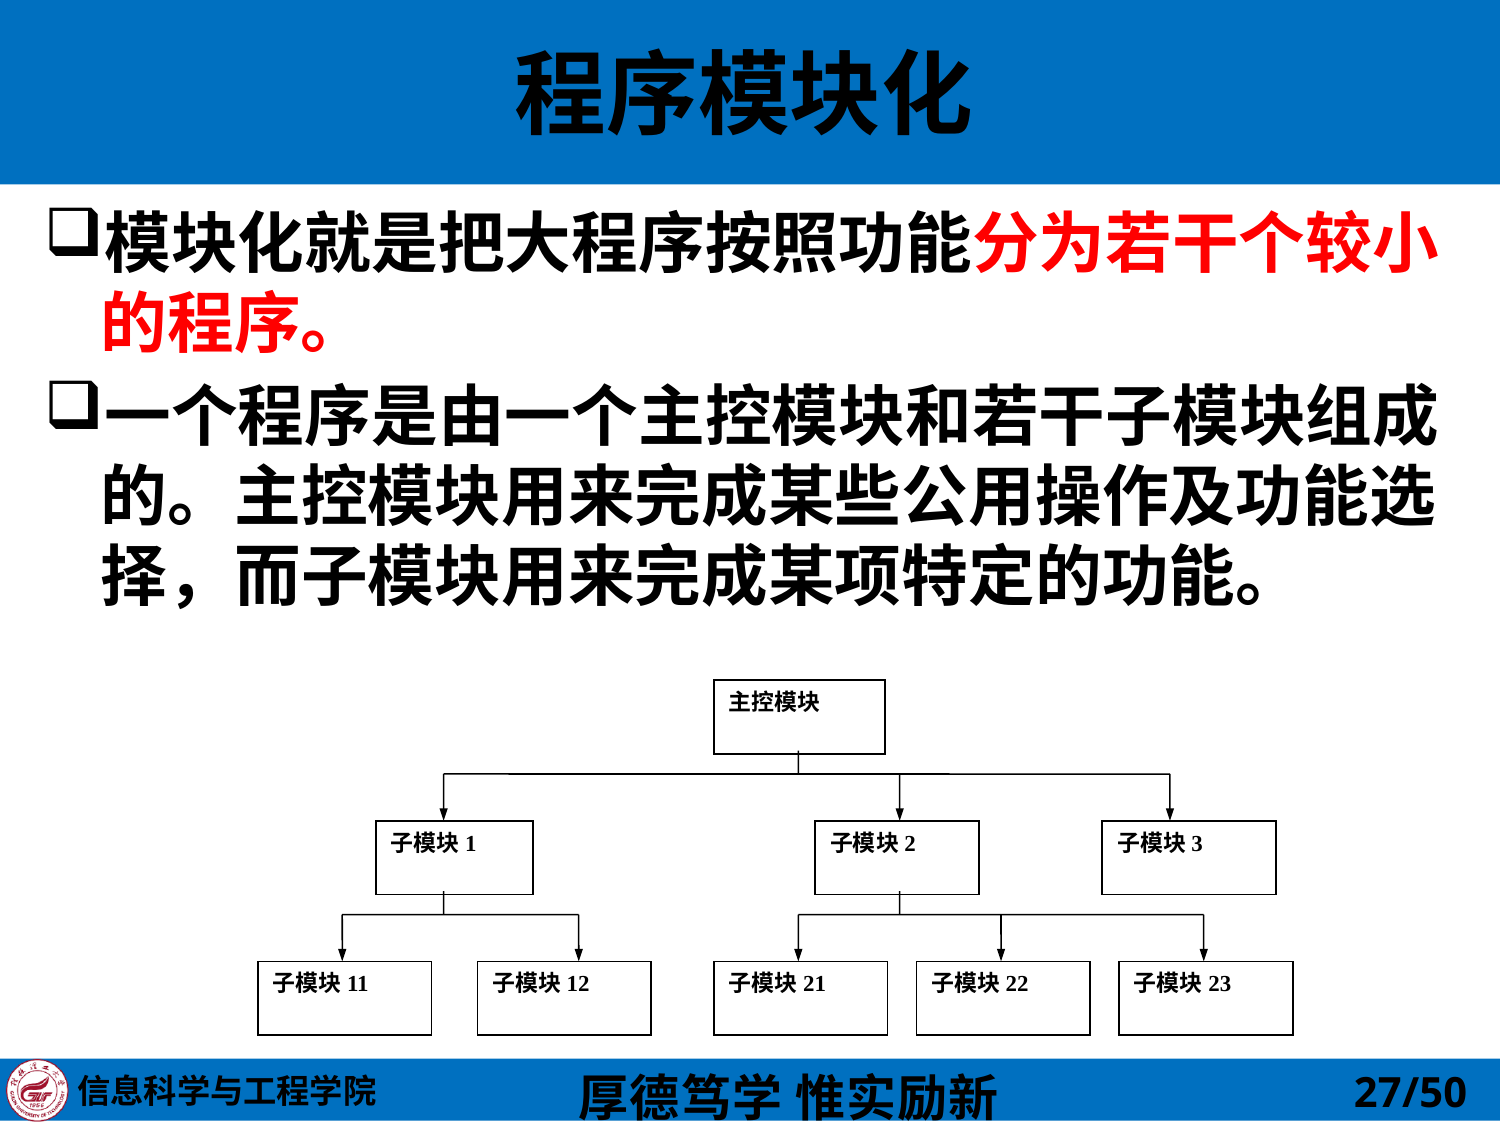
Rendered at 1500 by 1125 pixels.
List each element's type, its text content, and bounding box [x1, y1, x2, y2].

title 程序模块化 [5, 8, 1483, 173]
picture [5, 1058, 69, 1122]
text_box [257, 680, 1293, 1035]
list 模块化就是把大程序按照功能分为若干个较小的程序。 一个程序是由一个主控模块和若干子模块组成的。主控模块用来完成某些公用操作及功能选择，而子模块用来完成某项特定的功能。 [29, 193, 1471, 1046]
slide_number 27/50 [1132, 1058, 1483, 1121]
